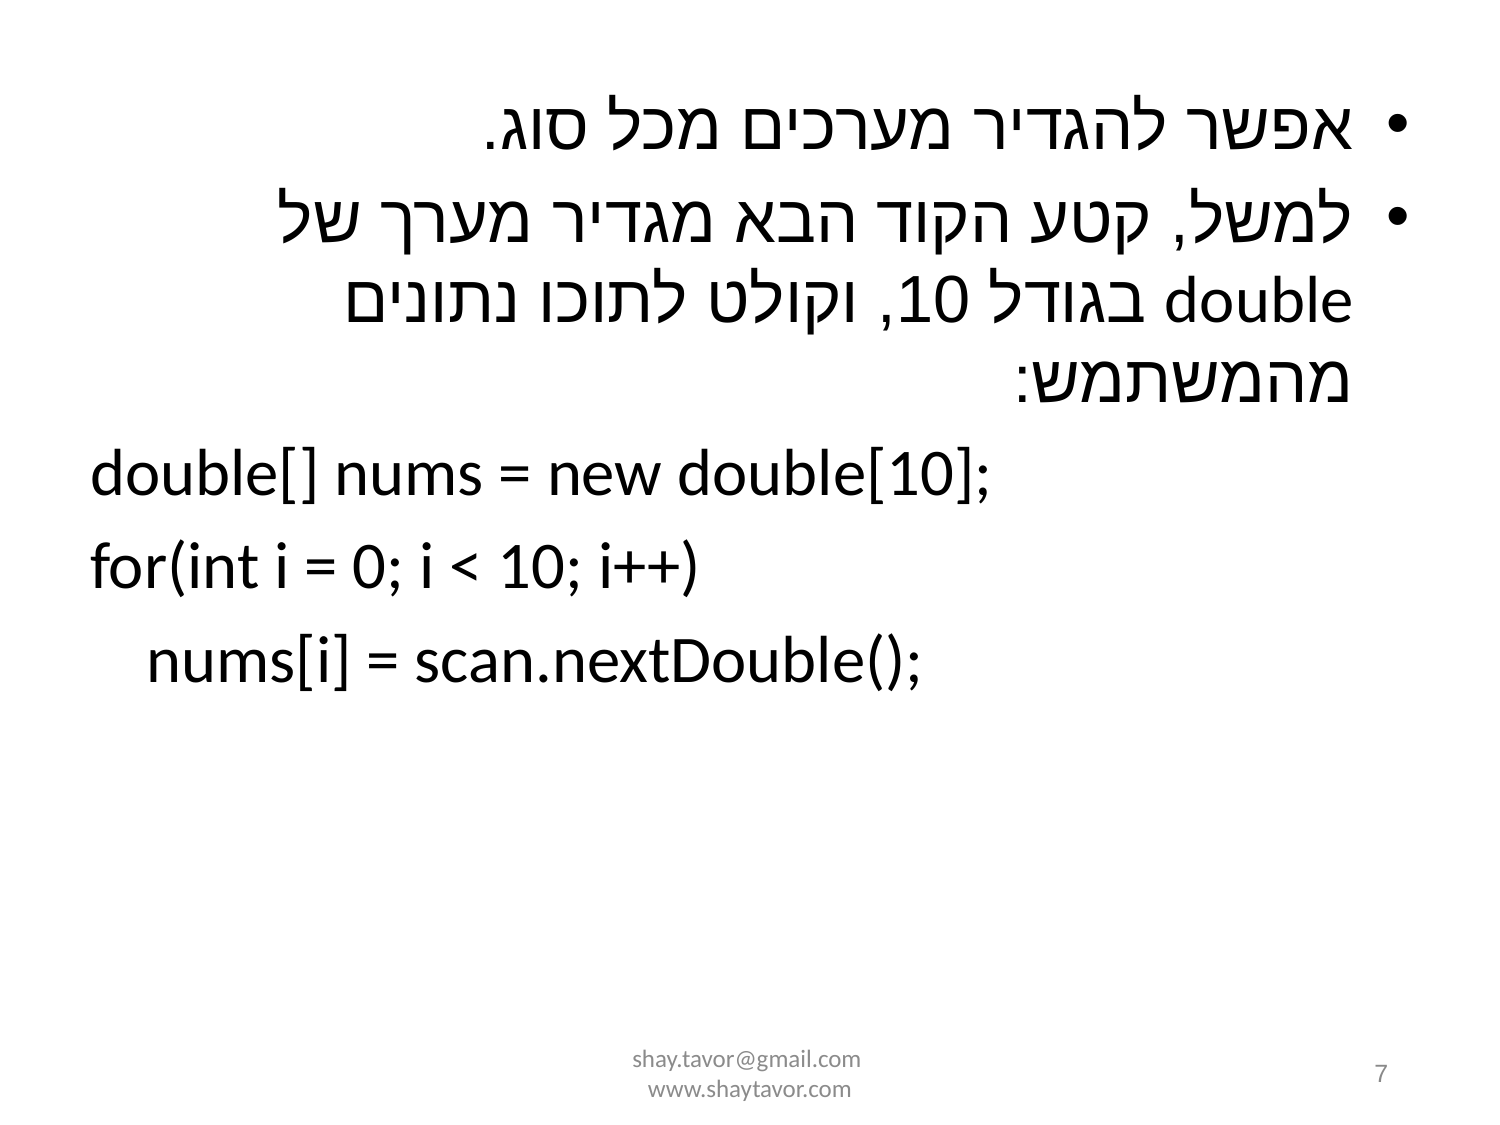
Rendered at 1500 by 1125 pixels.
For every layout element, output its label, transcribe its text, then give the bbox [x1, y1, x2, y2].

list אפשר להגדיר מערכים מכל סוג. למשל, קטע הקוד הבא מגדיר מערך של double בגודל 10, וקולט לתוכו נתונים מהמשתמש: double[] nums = new double[10]; for(int i = 0; i < 10; i++) nums[i] = scan.nextDouble(); [75, 75, 1425, 1005]
slide_number 7 [1359, 1042, 1425, 1103]
footer shay.tavor@gmail.com www.shaytavor.com [512, 1042, 988, 1103]
